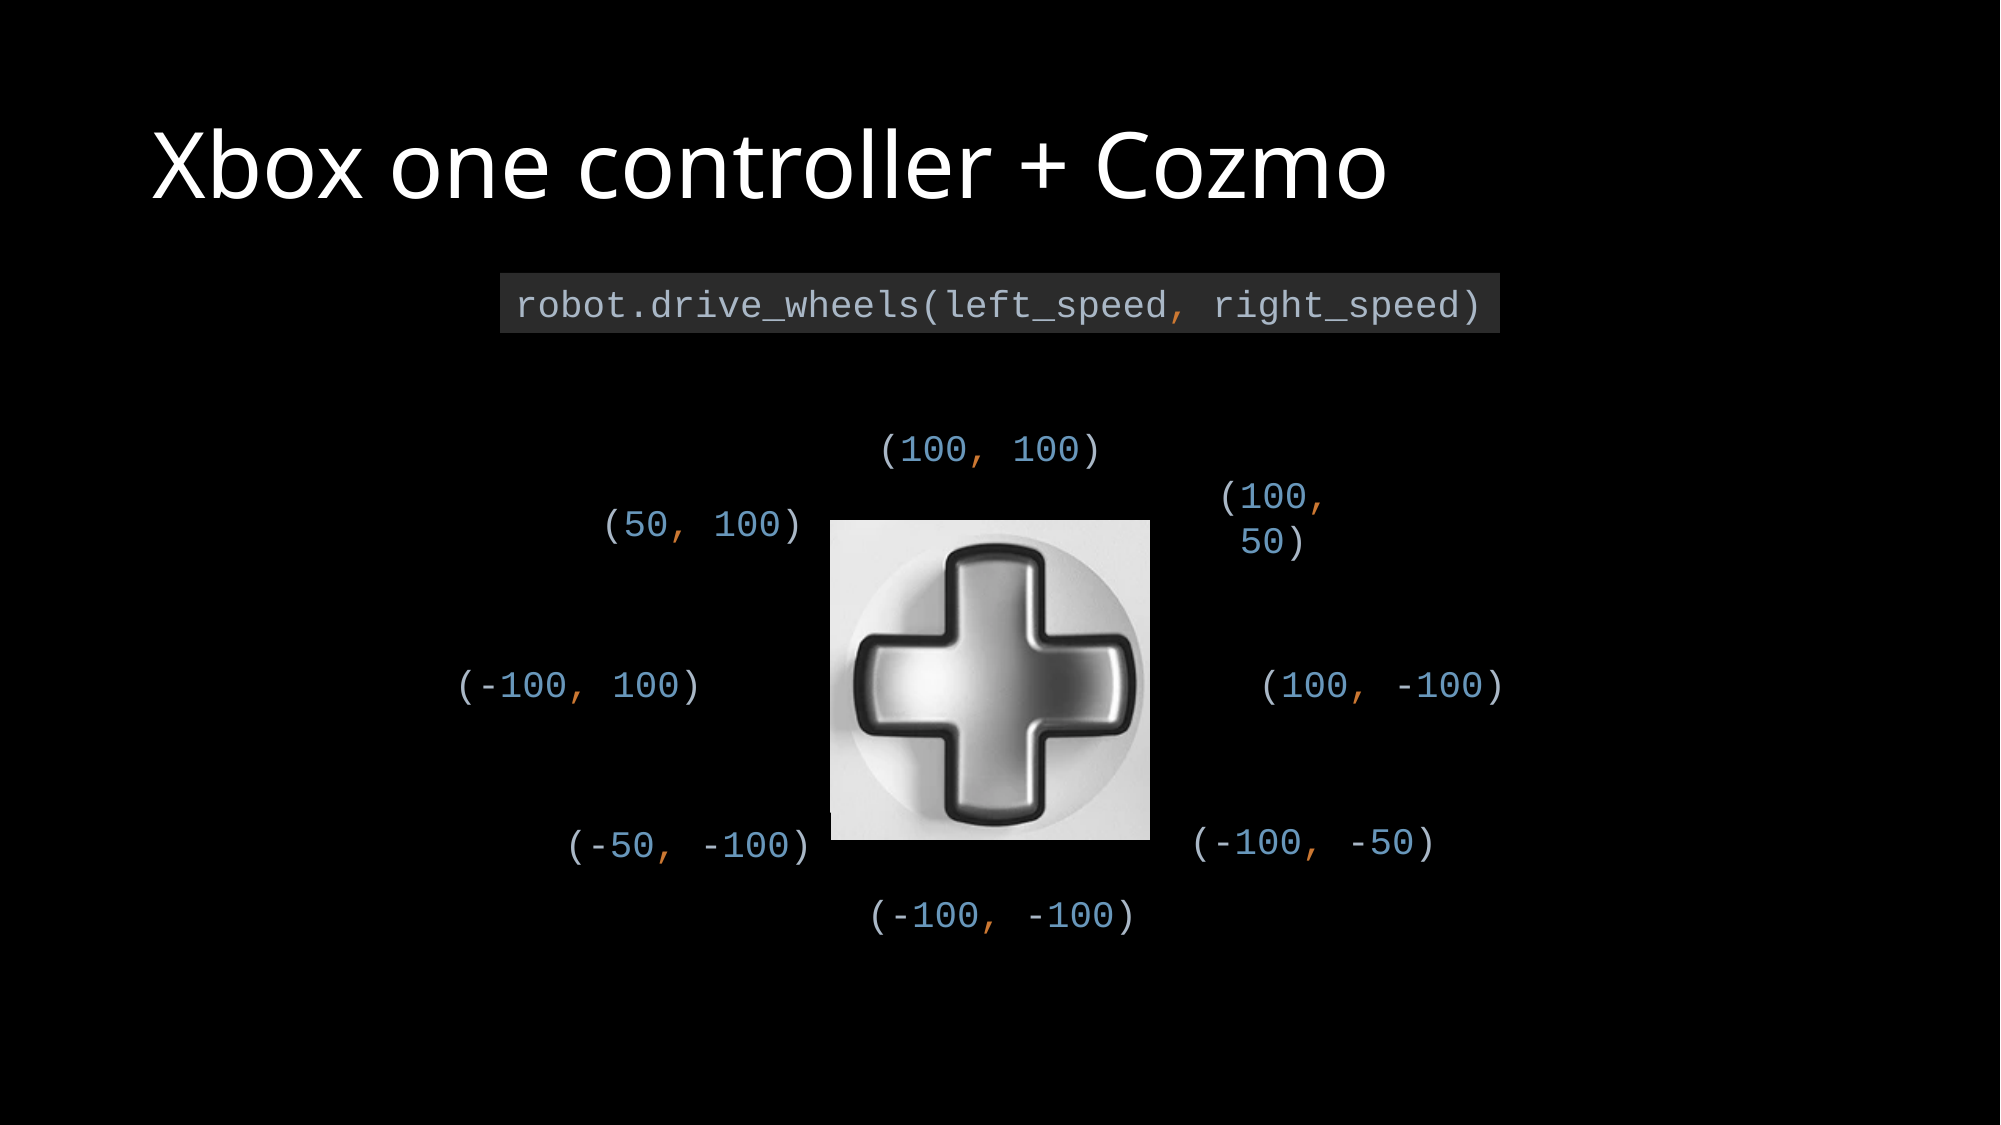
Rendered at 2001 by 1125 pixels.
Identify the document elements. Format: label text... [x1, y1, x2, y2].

title Xbox one controller + Cozmo [137, 59, 1863, 278]
picture [830, 520, 1150, 840]
text_box (100, 50) [1157, 464, 1390, 569]
text_box robot.drive_wheels(left_speed, right_speed) [500, 272, 1500, 333]
text_box (100, -100) [1240, 652, 1525, 713]
text_box (-100, -50) [1169, 809, 1458, 870]
text_box (-100, 100) [426, 652, 731, 713]
text_box (50, 100) [579, 491, 826, 552]
text_box (-50, -100) [546, 812, 831, 873]
text_box (-100, -100) [842, 882, 1162, 943]
text_box (100, 100) [861, 416, 1119, 477]
